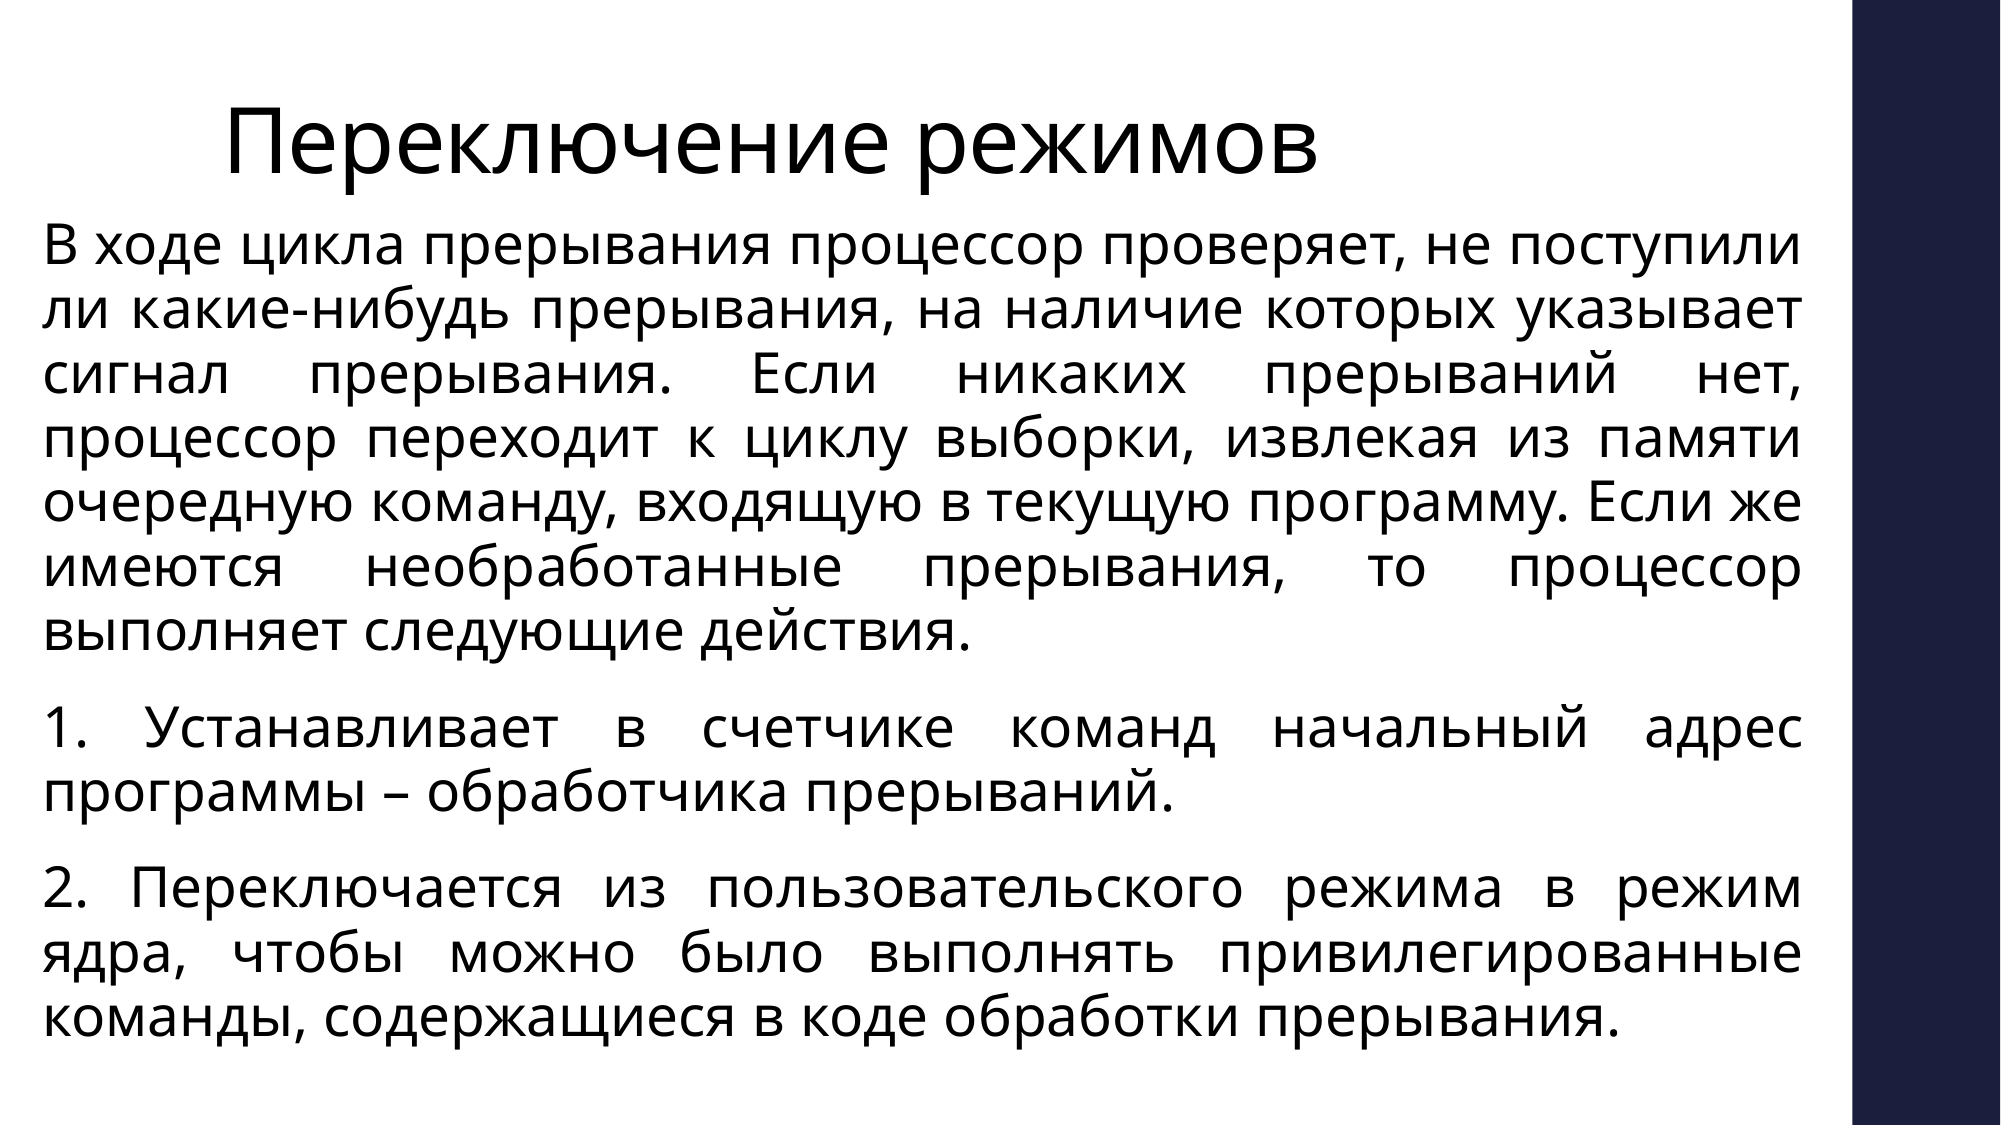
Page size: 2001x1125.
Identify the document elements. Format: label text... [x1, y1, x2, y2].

title Переключение режимов [206, 60, 1797, 201]
list В ходе цикла прерывания процессор проверяет, не поступили ли какие-нибудь прерывания, на наличие которых указывает сигнал прерывания. Если никаких прерываний нет, процессор переходит к циклу выборки, извлекая из памяти очередную команду, входящую в текущую программу. Если же имеются необработанные прерывания, то процессор выполняет следующие действия. 1. Устанавливает в счетчике команд начальный адрес программы – обработчика прерываний. 2. Переключается из пользовательского режима в режим ядра, чтобы можно было выполнять привилегированные команды, содержащиеся в коде обработки прерывания. [26, 205, 1820, 1065]
